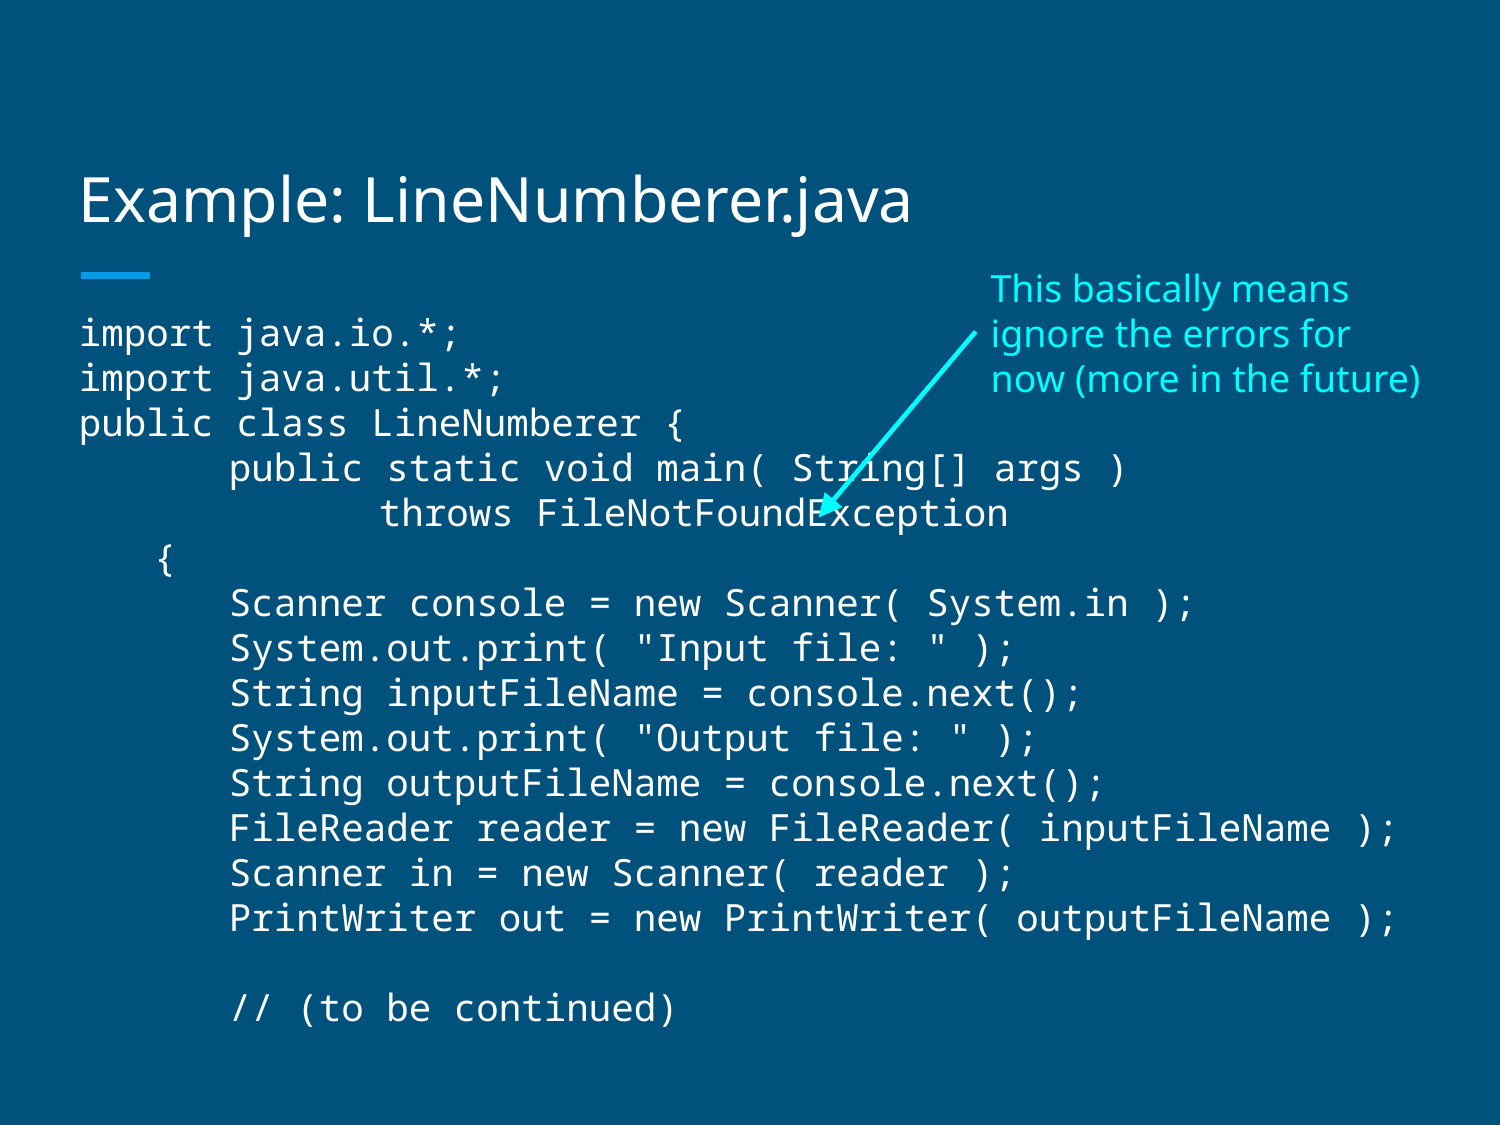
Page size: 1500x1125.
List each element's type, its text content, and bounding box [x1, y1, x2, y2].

text_box This basically means ignore the errors for now (more in the future) [975, 250, 1437, 413]
title Example: LineNumberer.java [63, 100, 1437, 251]
list import java.io.*; import java.util.*; public class LineNumberer { public static void main( String[] args ) throws FileNotFoundException { Scanner console = new Scanner( System.in ); System.out.print( "Input file: " ); String inputFileName = console.next(); System.out.print( "Output file: " ); String outputFileName = console.next(); FileReader reader = new FileReader( inputFileName ); Scanner in = new Scanner( reader ); PrintWriter out = new PrintWriter( outputFileName ); // (to be continued) [63, 293, 1437, 1092]
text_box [818, 331, 976, 518]
